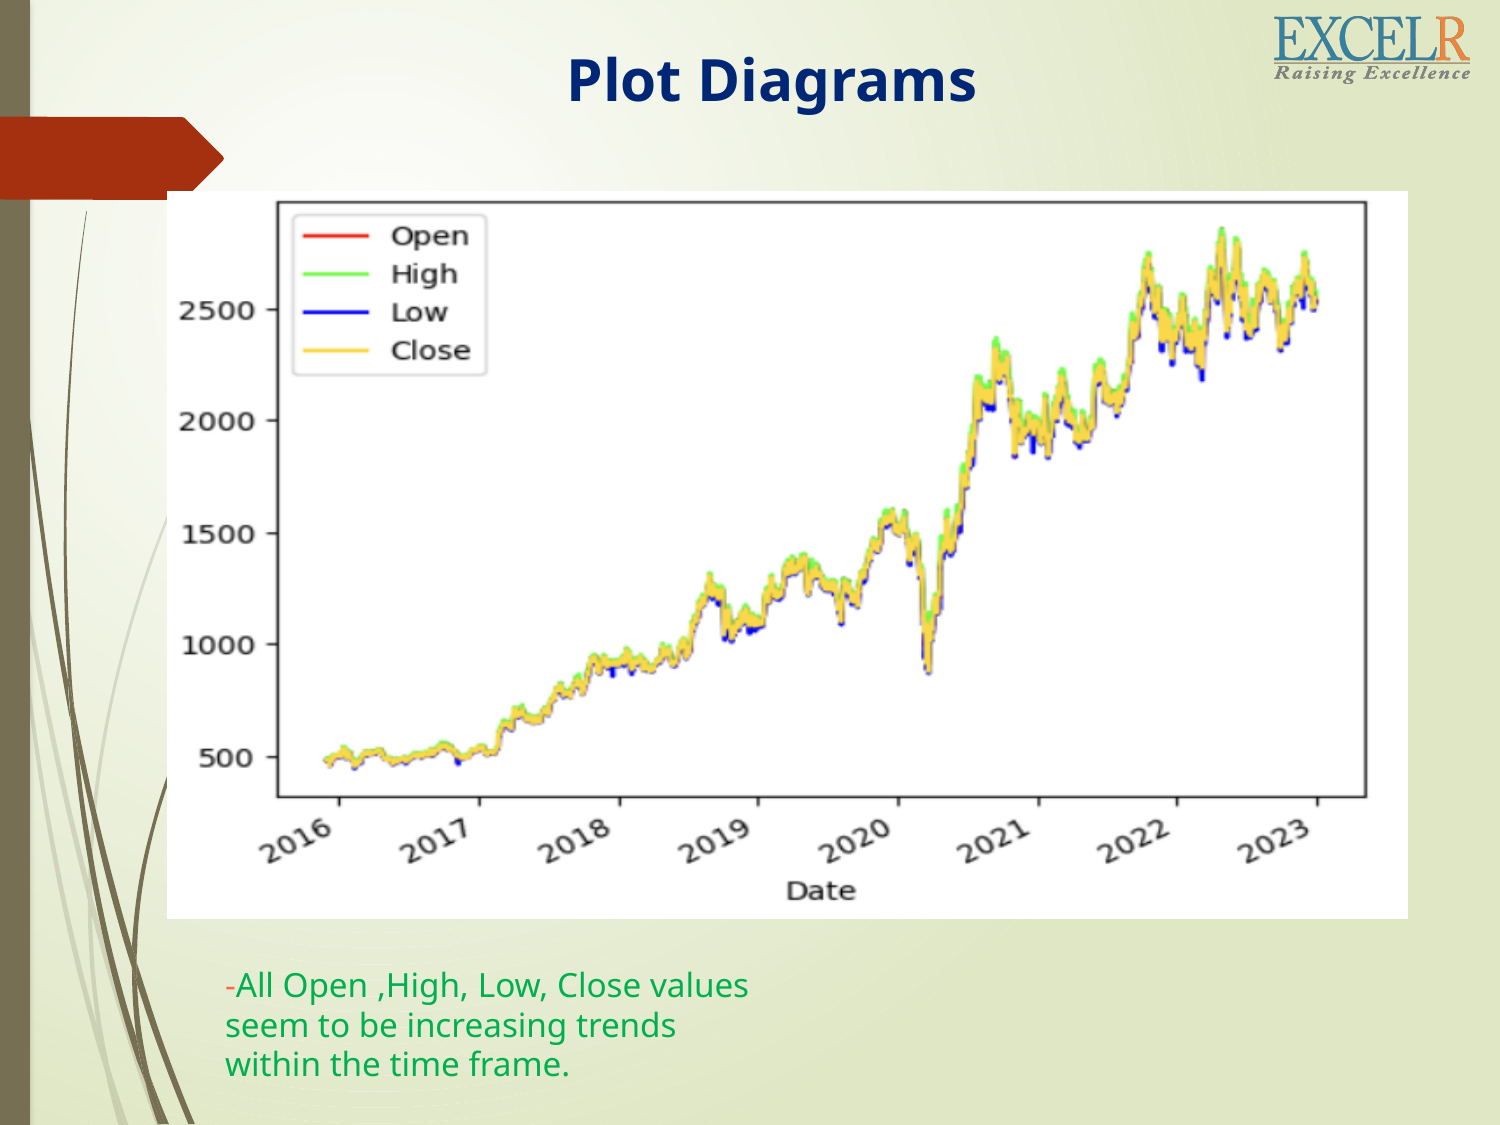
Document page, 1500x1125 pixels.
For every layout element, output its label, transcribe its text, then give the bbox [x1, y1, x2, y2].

text_box -All Open ,High, Low, Close values seem to be increasing trends within the time frame. [210, 956, 796, 1091]
picture [1274, 16, 1470, 85]
picture [167, 191, 1409, 920]
text_box Plot Diagrams [374, 35, 1170, 121]
